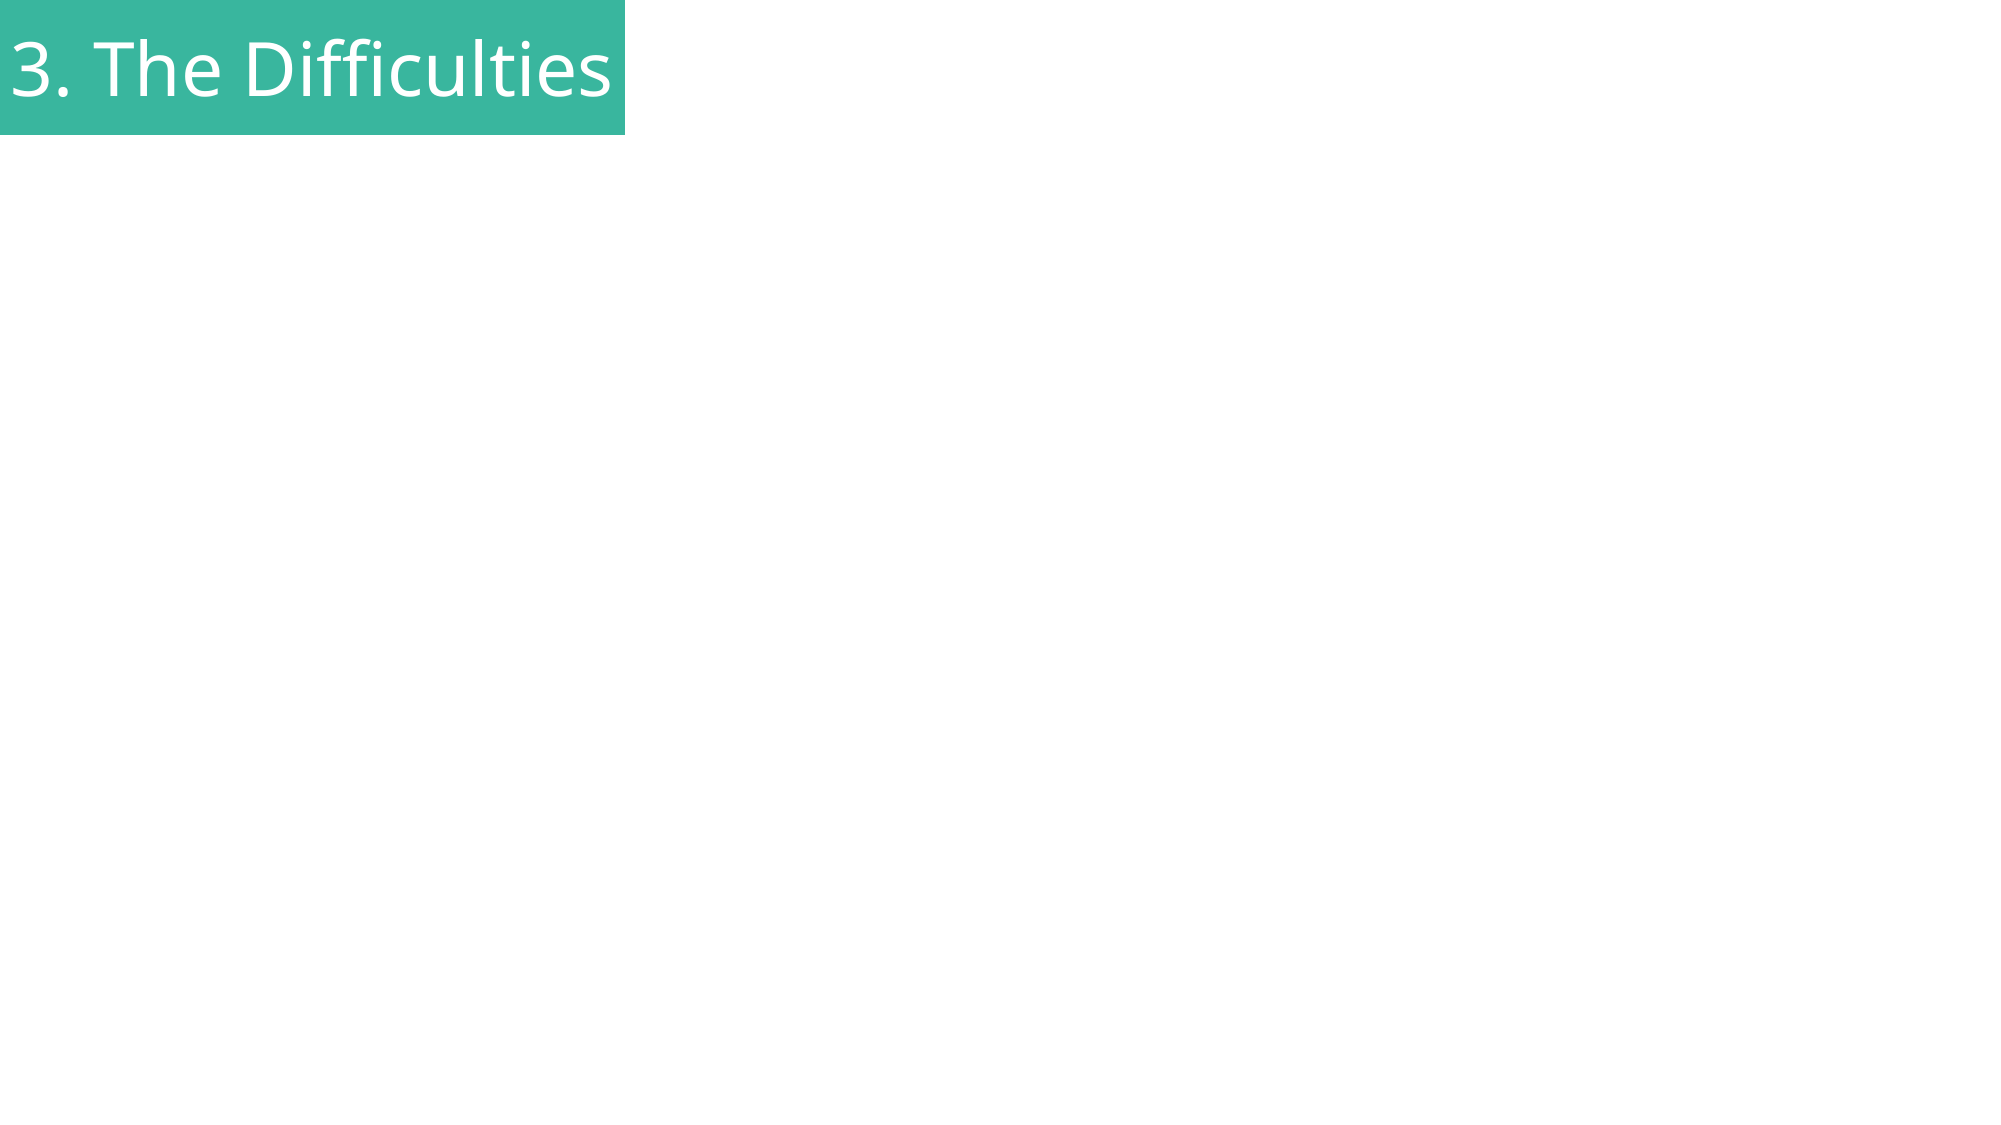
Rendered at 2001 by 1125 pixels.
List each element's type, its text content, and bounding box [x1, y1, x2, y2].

picture [0, 0, 625, 135]
text_box 3. The Difficulties [625, 14, 629, 119]
